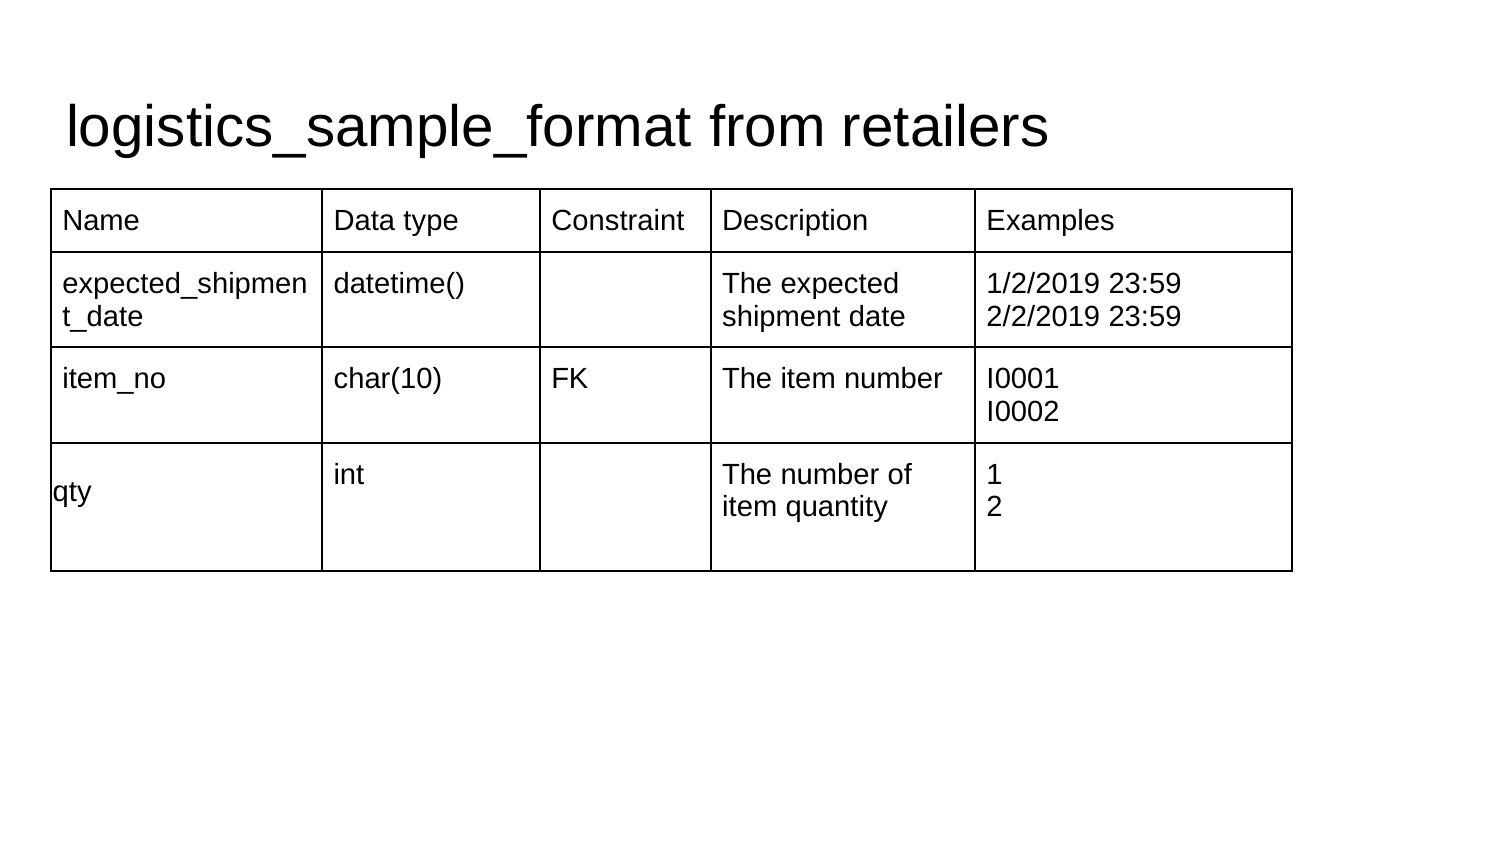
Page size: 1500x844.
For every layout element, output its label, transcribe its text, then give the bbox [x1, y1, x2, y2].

table_header Name [52, 190, 321, 251]
table_cell FK [541, 348, 710, 442]
table_cell The item number [712, 348, 974, 442]
table_cell qty [52, 444, 321, 570]
table_cell [541, 444, 710, 570]
table_cell int [323, 444, 539, 570]
table_cell 1 2 [976, 444, 1291, 570]
table_cell [541, 253, 710, 346]
table_cell The expected shipment date [712, 253, 974, 346]
table_header Description [712, 190, 974, 251]
table_cell I0001 I0002 [976, 348, 1291, 442]
title logistics_sample_format from retailers [51, 72, 1449, 167]
table_header Data type [323, 190, 539, 251]
table_cell char(10) [323, 348, 539, 442]
table_cell The number of item quantity [712, 444, 974, 570]
table_header Examples [976, 190, 1291, 251]
table_cell 1/2/2019 23:59 2/2/2019 23:59 [976, 253, 1291, 346]
table_cell item_no [52, 348, 321, 442]
table_cell expected_shipment_date [52, 253, 321, 346]
table_cell datetime() [323, 253, 539, 346]
table_header Constraint [541, 190, 710, 251]
